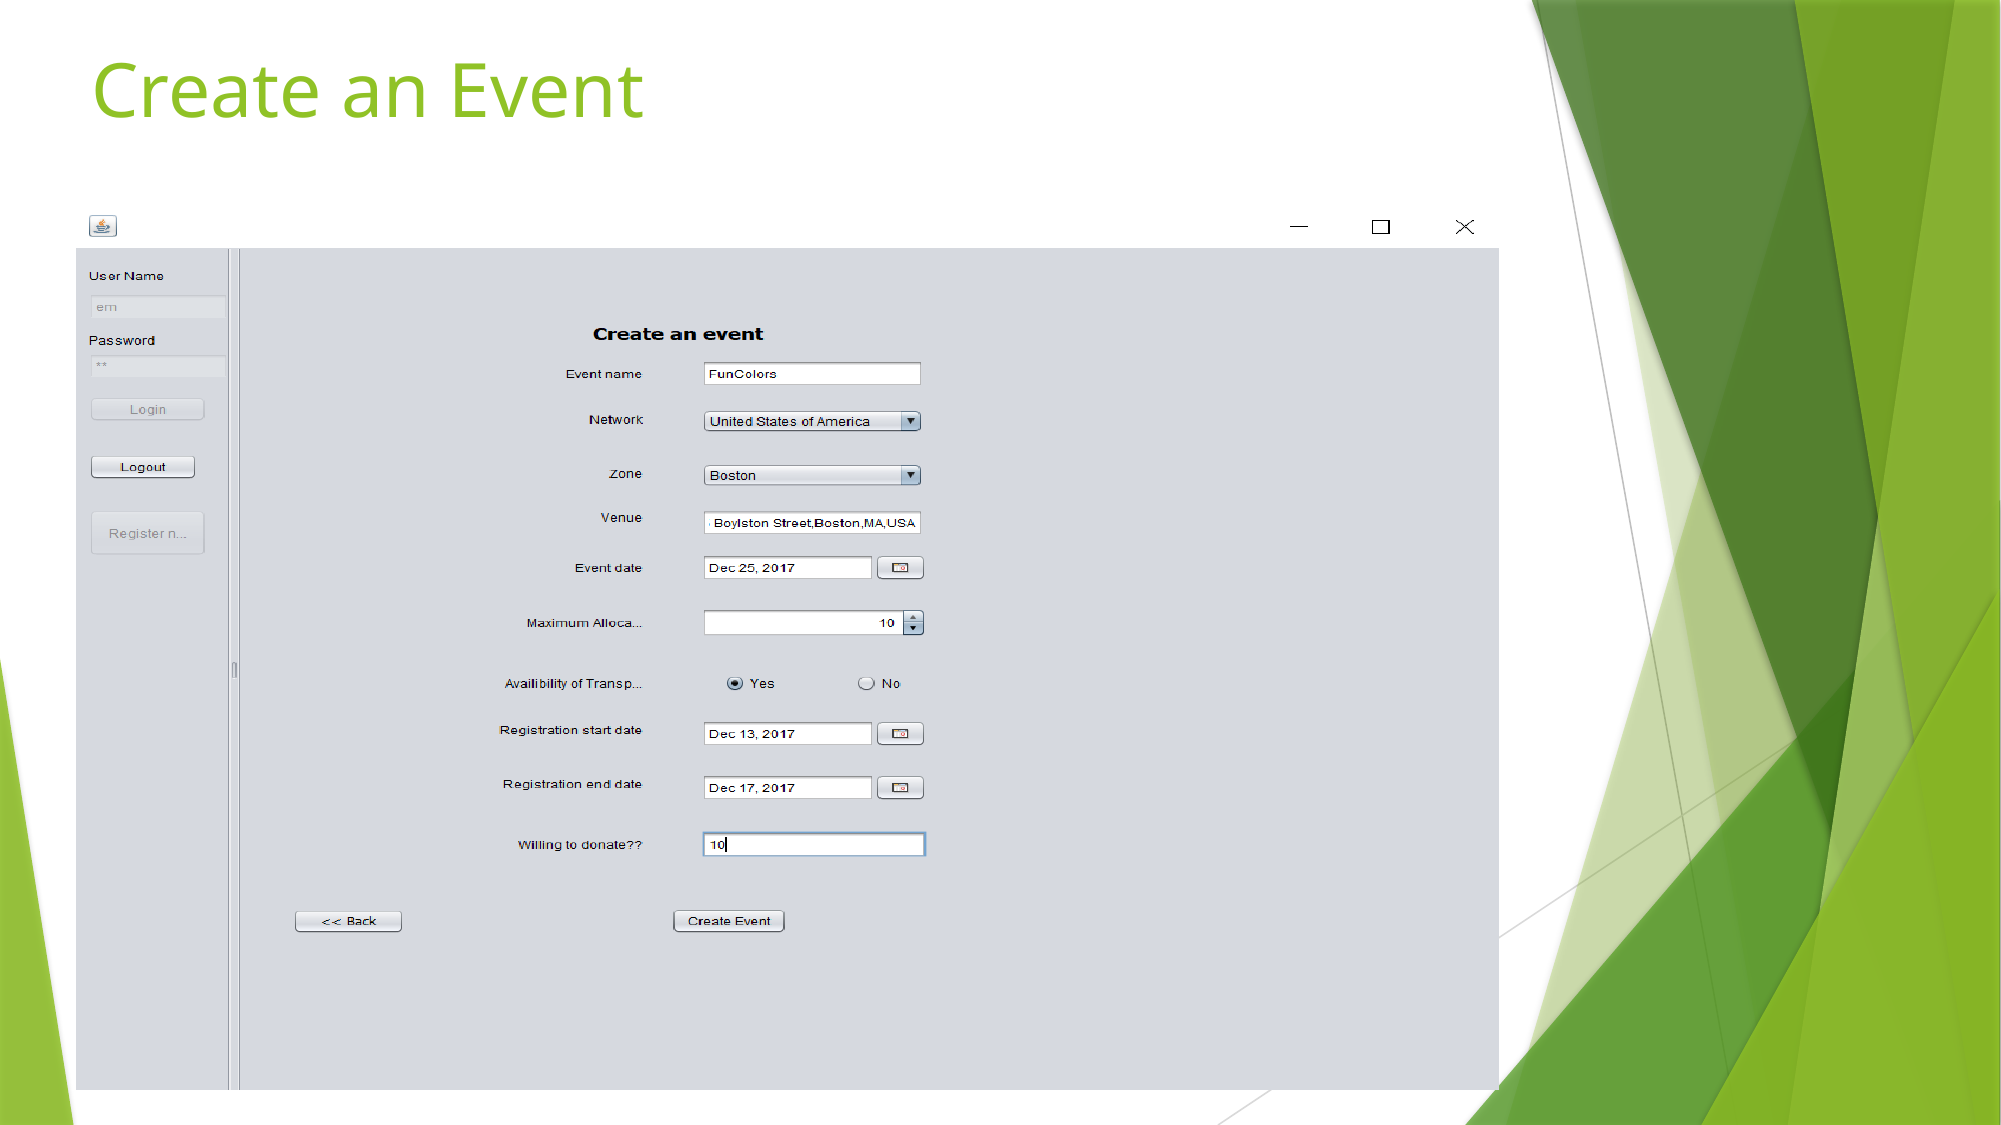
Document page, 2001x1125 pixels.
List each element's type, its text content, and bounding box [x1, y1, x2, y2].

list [76, 209, 1499, 1091]
title Create an Event [76, 35, 1487, 209]
